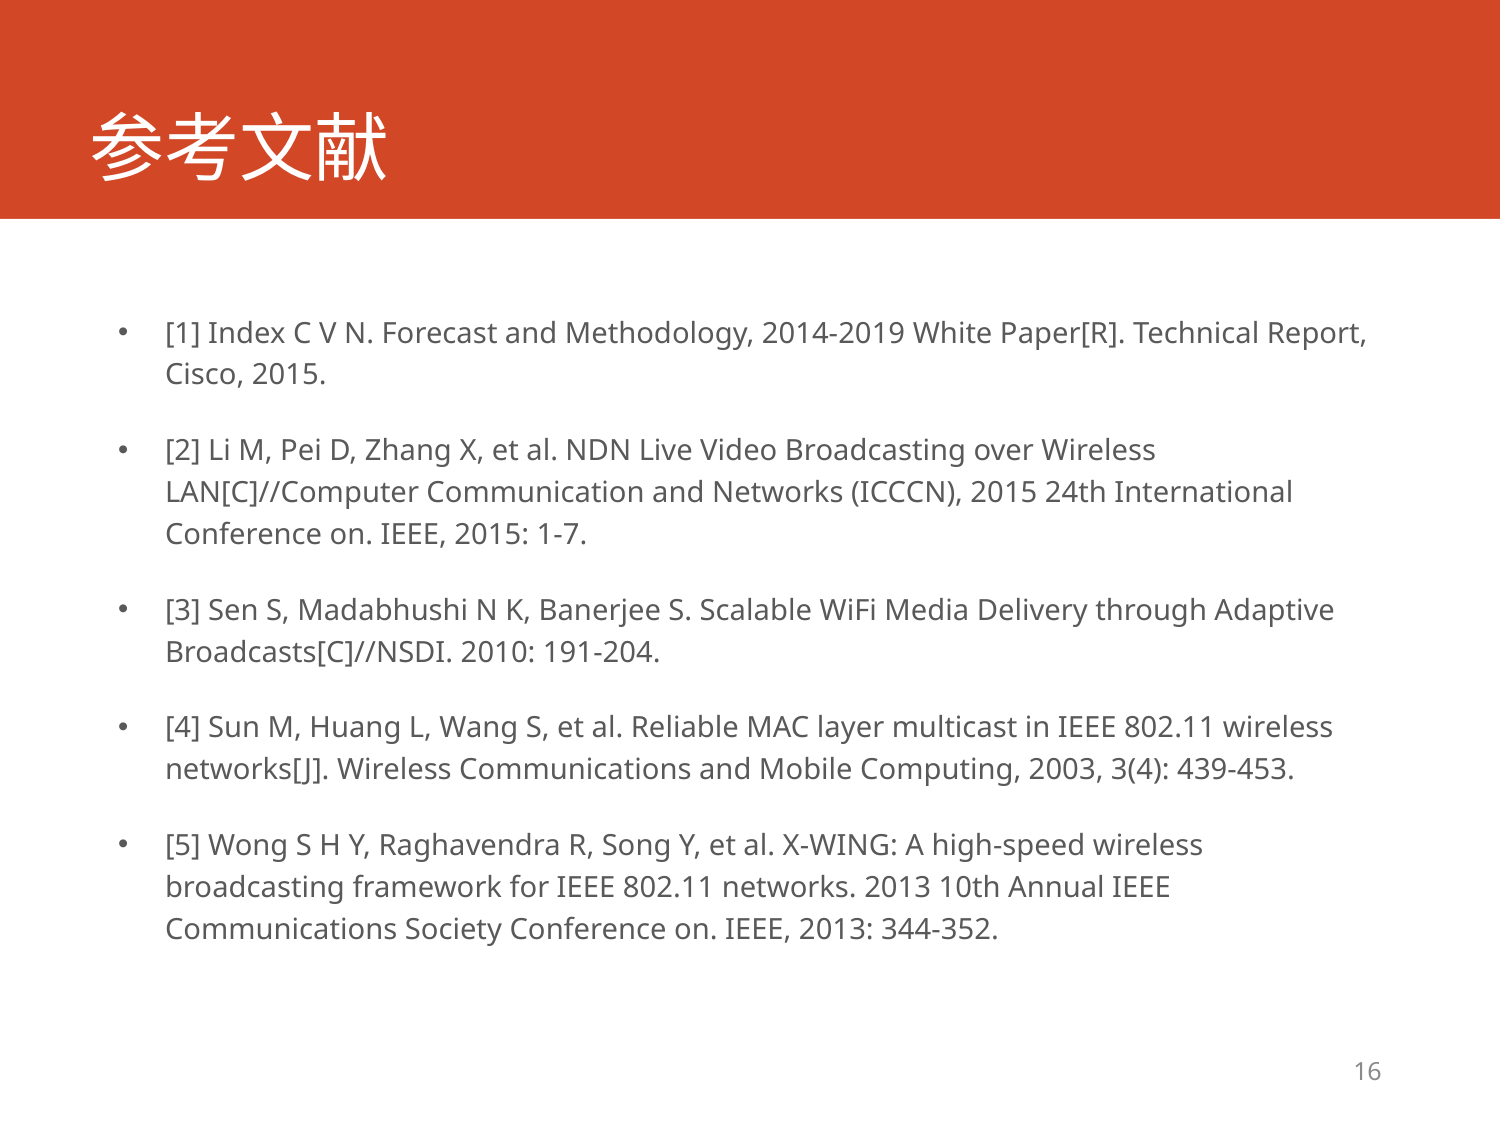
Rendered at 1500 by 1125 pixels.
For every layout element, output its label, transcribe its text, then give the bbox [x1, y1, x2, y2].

slide_number 16 [993, 1042, 1397, 1103]
title 参考文献 [74, 0, 1397, 199]
list [1] Index C V N. Forecast and Methodology, 2014-2019 White Paper[R]. Technical Report, Cisco, 2015. [2] Li M, Pei D, Zhang X, et al. NDN Live Video Broadcasting over Wireless LAN[C]//Computer Communication and Networks (ICCCN), 2015 24th International Conference on. IEEE, 2015: 1-7. [3] Sen S, Madabhushi N K, Banerjee S. Scalable WiFi Media Delivery through Adaptive Broadcasts[C]//NSDI. 2010: 191-204. [4] Sun M, Huang L, Wang S, et al. Reliable MAC layer multicast in IEEE 802.11 wireless networks[J]. Wireless Communications and Mobile Computing, 2003, 3(4): 439-453. [5] Wong S H Y, Raghavendra R, Song Y, et al. X-WING: A high-speed wireless broadcasting framework for IEEE 802.11 networks. 2013 10th Annual IEEE Communications Society Conference on. IEEE, 2013: 344-352. [103, 299, 1397, 1014]
